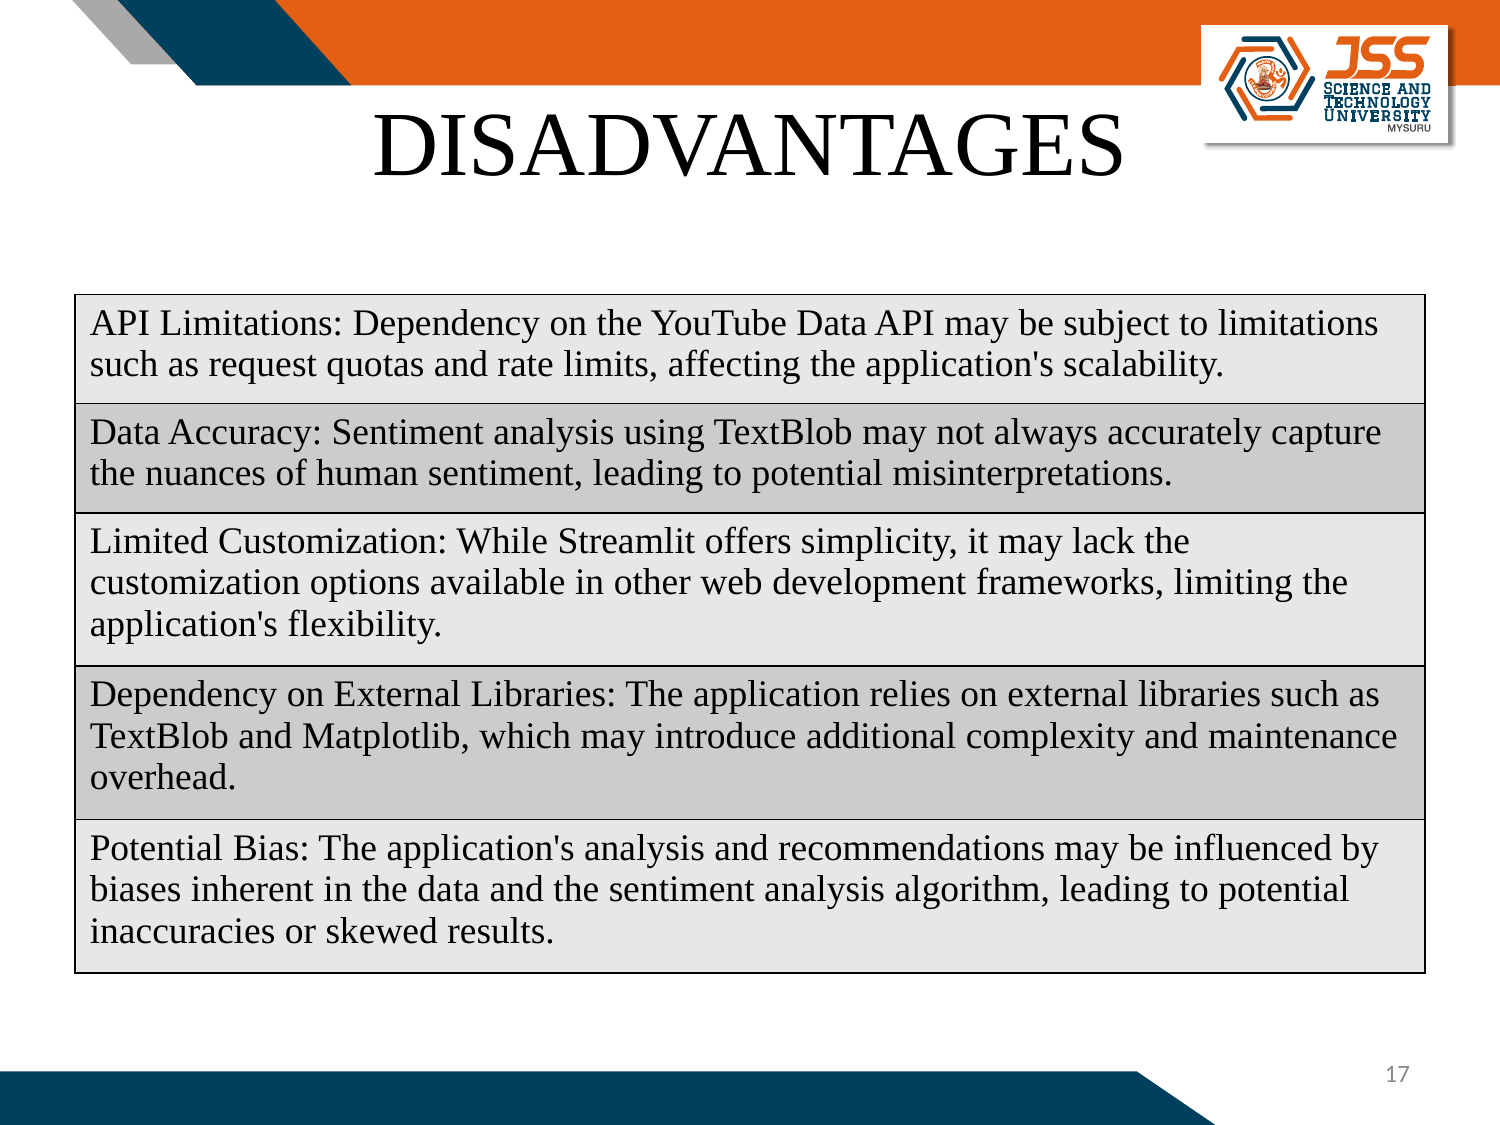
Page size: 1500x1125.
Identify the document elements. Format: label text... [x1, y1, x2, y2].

table_cell Potential Bias: The application's analysis and recommendations may be influenced by biases inherent in the data and the sentiment analysis algorithm, leading to potential inaccuracies or skewed results. [76, 820, 1424, 972]
slide_number 17 [1074, 1042, 1425, 1103]
table_header API Limitations: Dependency on the YouTube Data API may be subject to limitations such as request quotas and rate limits, affecting the application's scalability. [76, 295, 1424, 403]
table_cell Data Accuracy: Sentiment analysis using TextBlob may not always accurately capture the nuances of human sentiment, leading to potential misinterpretations. [76, 404, 1424, 512]
title DISADVANTAGES [75, 45, 1425, 233]
table_cell Dependency on External Libraries: The application relies on external libraries such as TextBlob and Matplotlib, which may introduce additional complexity and maintenance overhead. [76, 667, 1424, 819]
table_cell Limited Customization: While Streamlit offers simplicity, it may lack the customization options available in other web development frameworks, limiting the application's flexibility. [76, 514, 1424, 665]
